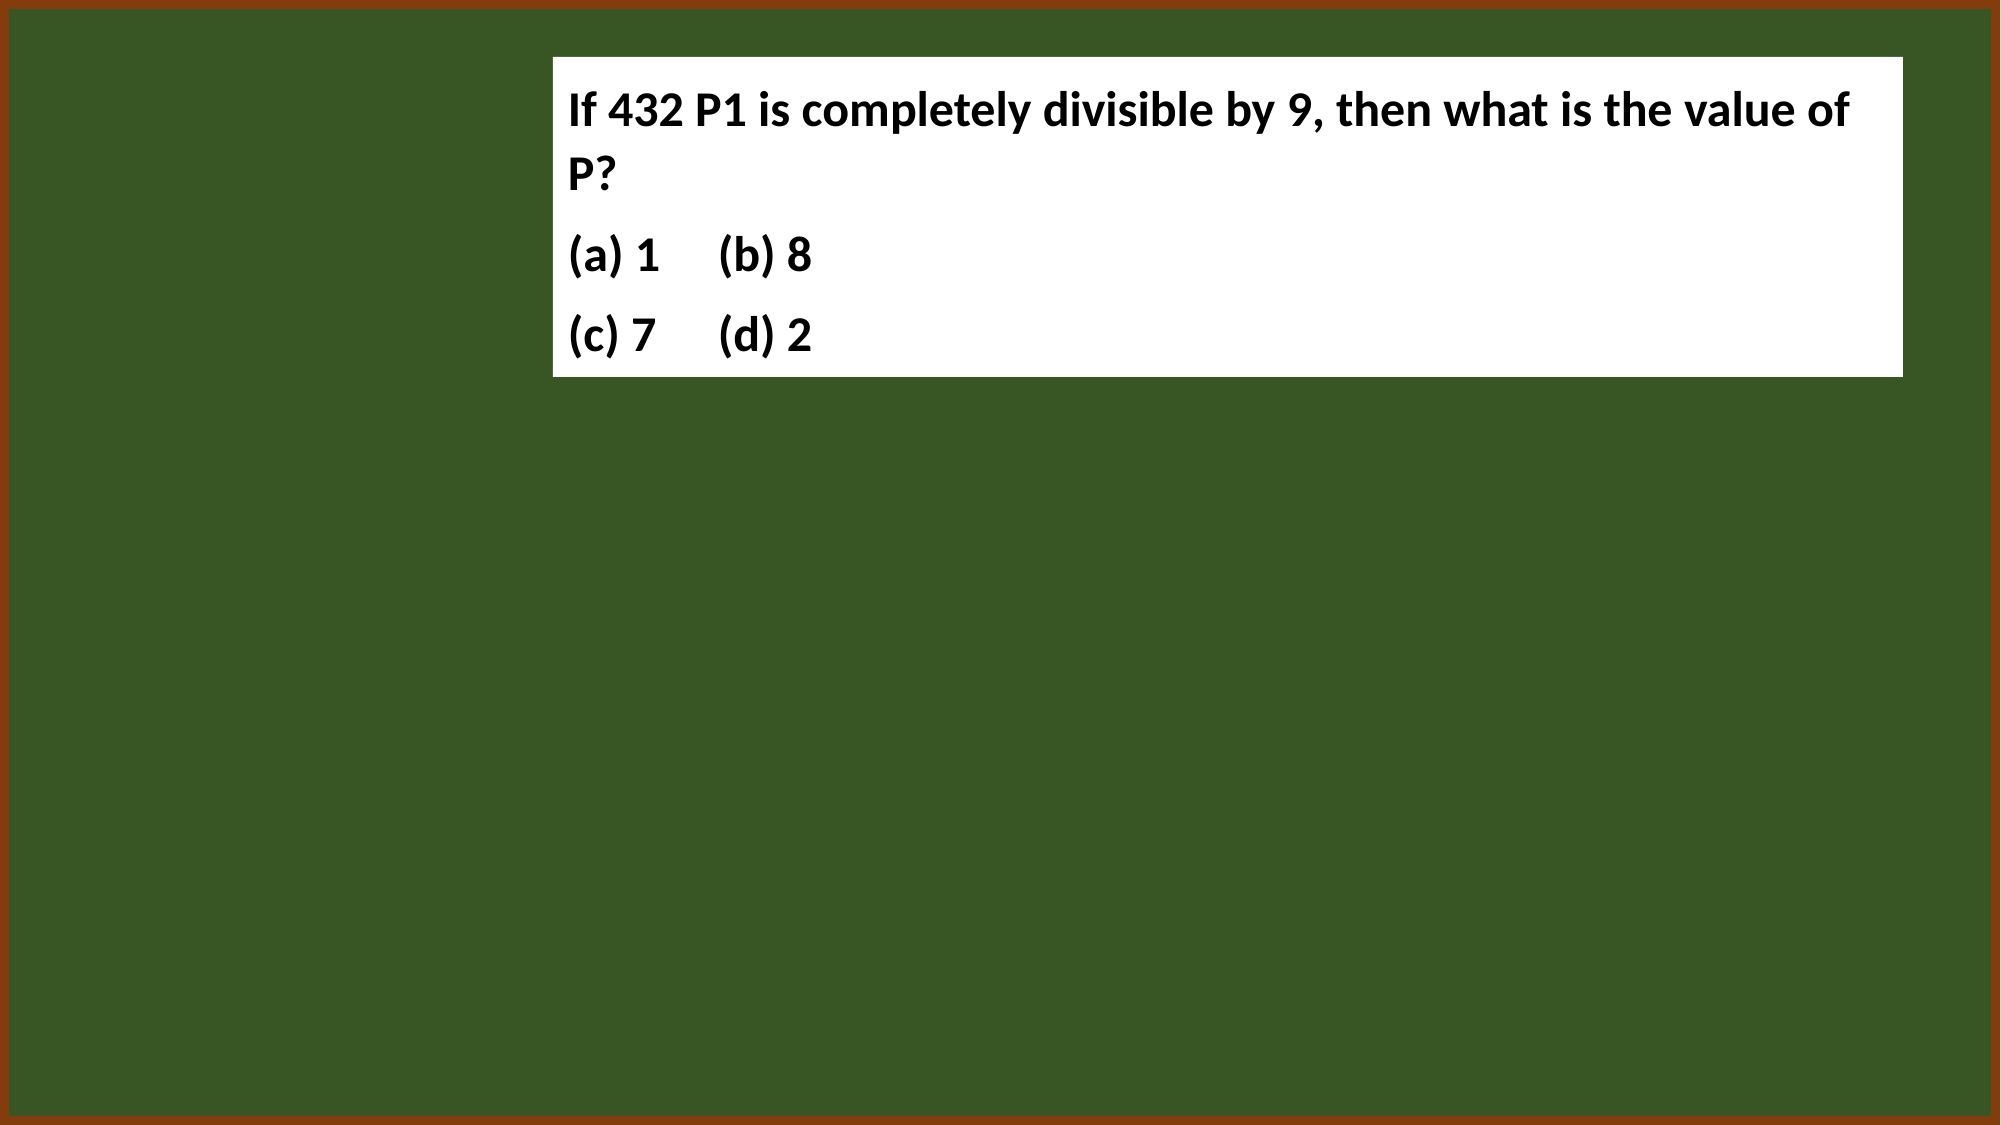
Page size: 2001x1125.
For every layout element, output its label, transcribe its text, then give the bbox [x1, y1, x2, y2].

text_box If 432 P1 is completely divisible by 9, then what is the value of P? (a) 1 (b) 8 (c) 7 (d) 2 [552, 56, 1903, 377]
